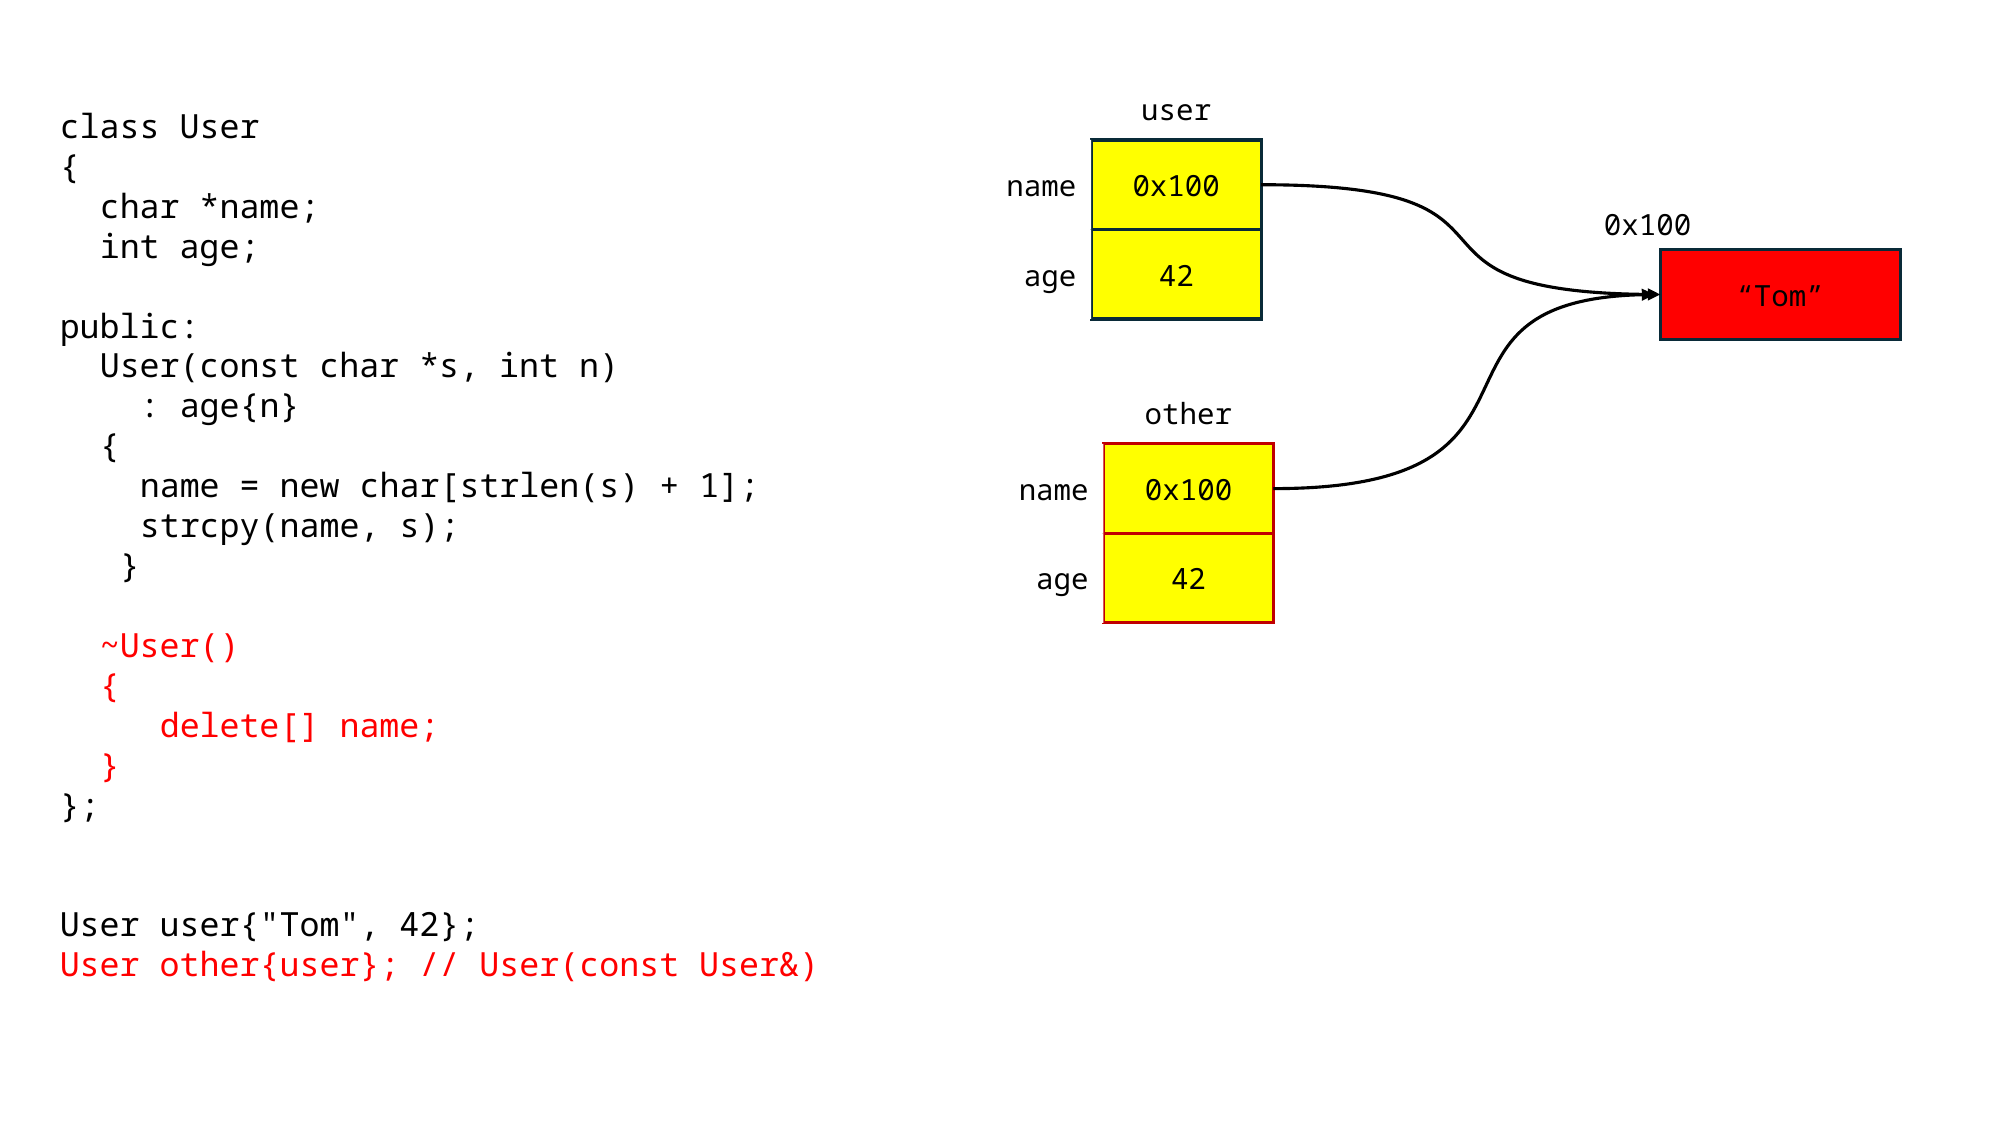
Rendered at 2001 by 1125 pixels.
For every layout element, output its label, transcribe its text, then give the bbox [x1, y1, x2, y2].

text_box age [943, 532, 1105, 624]
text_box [1260, 184, 1661, 296]
text_box name [943, 442, 1105, 532]
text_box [1272, 294, 1655, 490]
text_box 42 [1105, 532, 1275, 624]
text_box “Tom” [1659, 248, 1902, 341]
text_box 0x100 [1661, 199, 1796, 249]
text_box 0x100 [1105, 442, 1275, 532]
text_box name [931, 138, 1093, 228]
text_box class User { char *name; int age; public: User(const char *s, int n) : age{n} { name = new char[strlen(s) + 1]; strcpy(name, s); } ~User() { delete[] name; } }; User user{"Tom", 42}; User other{user}; // User(const User&) [45, 97, 1046, 991]
text_box age [931, 228, 1093, 321]
text_box user [1109, 84, 1244, 134]
text_box 42 [1093, 228, 1263, 321]
text_box other [1121, 388, 1256, 438]
text_box 0x100 [1093, 138, 1263, 228]
